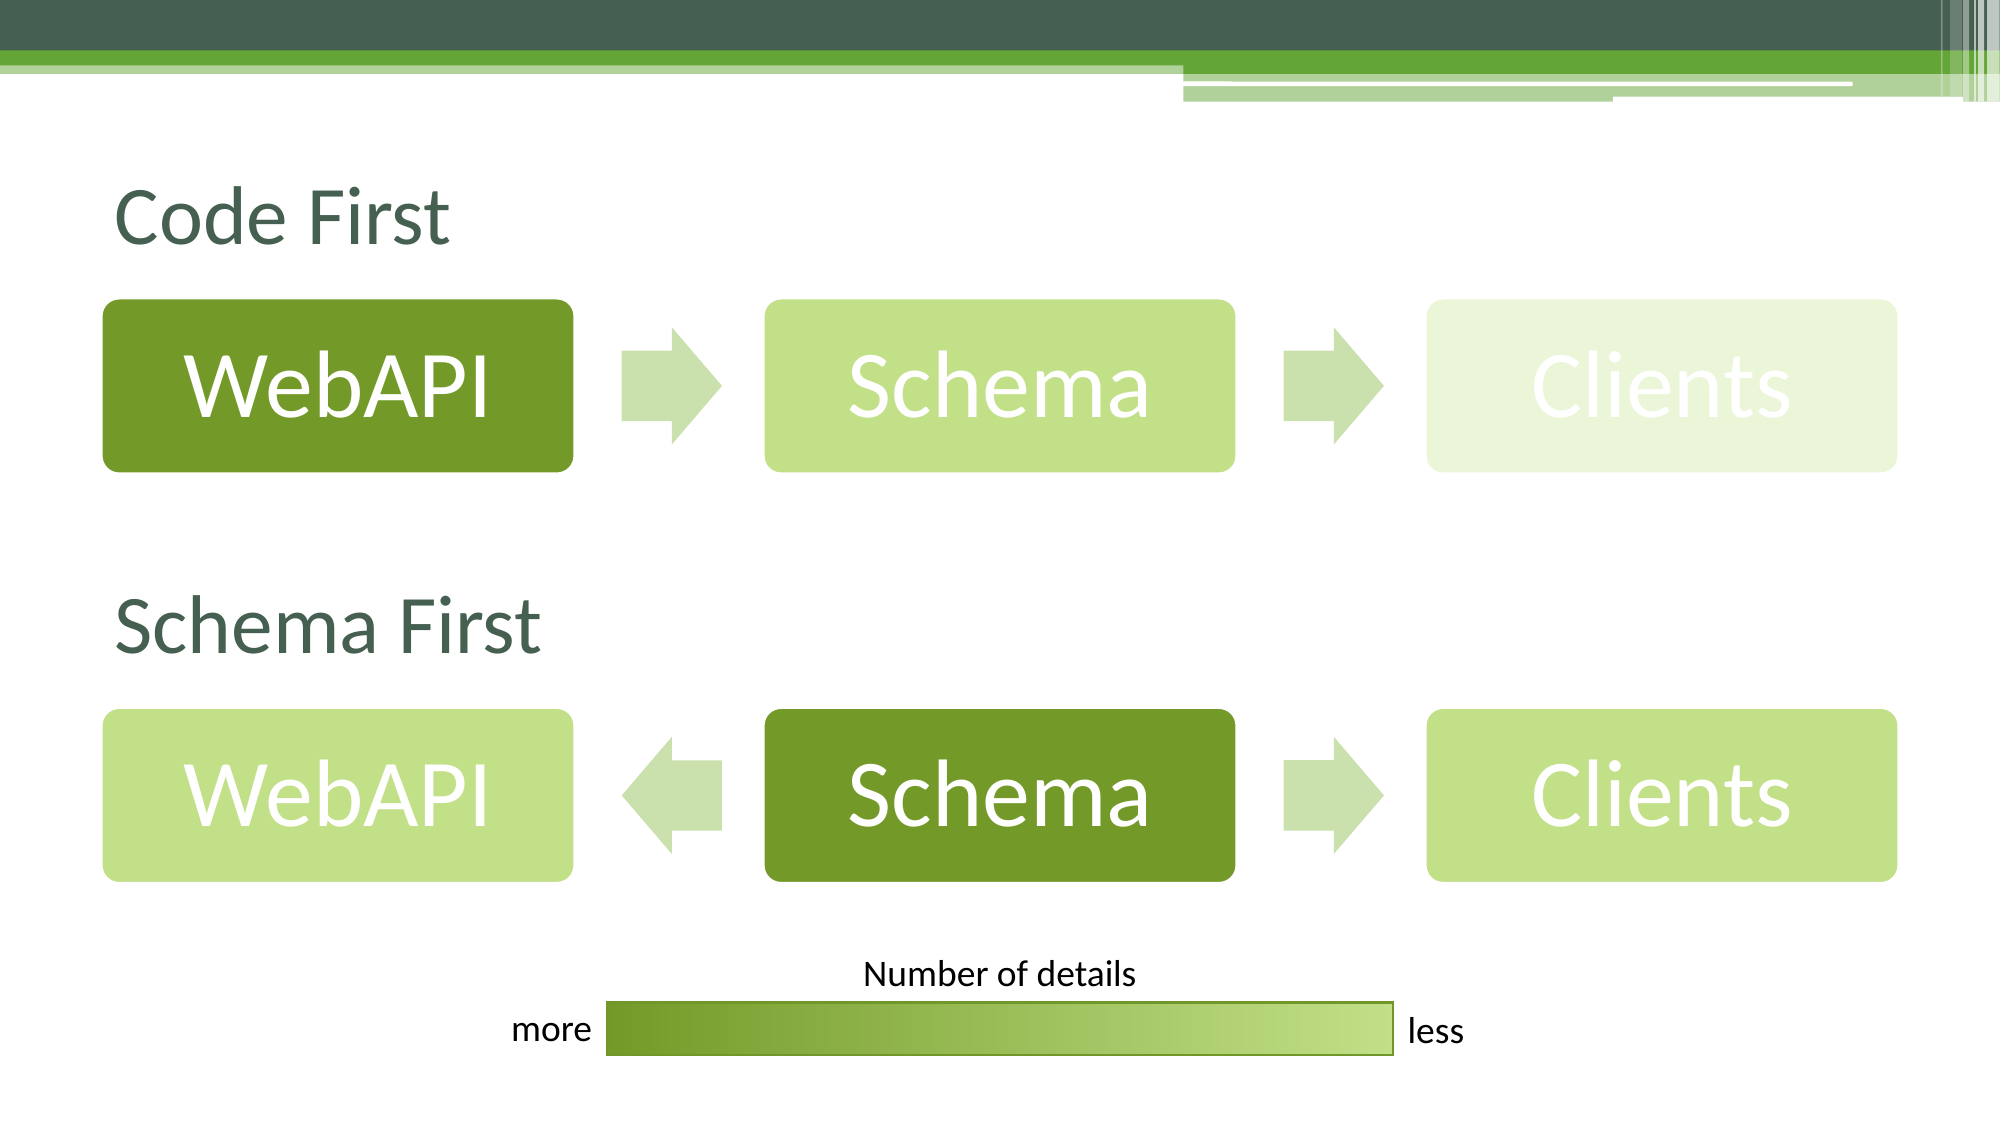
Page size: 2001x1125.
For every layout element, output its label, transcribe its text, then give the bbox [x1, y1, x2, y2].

title Code First [99, 123, 1900, 299]
text_box Schema First [99, 532, 1900, 708]
text_box WebAPI [100, 297, 576, 475]
text_box [621, 736, 722, 855]
text_box Clients [1424, 297, 1900, 475]
text_box Clients [1424, 708, 1900, 884]
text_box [289, 941, 1773, 1060]
text_box [621, 327, 722, 445]
text_box Schema [762, 708, 1238, 884]
text_box [1283, 327, 1384, 445]
text_box WebAPI [100, 708, 576, 884]
text_box Schema [762, 297, 1238, 475]
text_box [1283, 736, 1384, 855]
